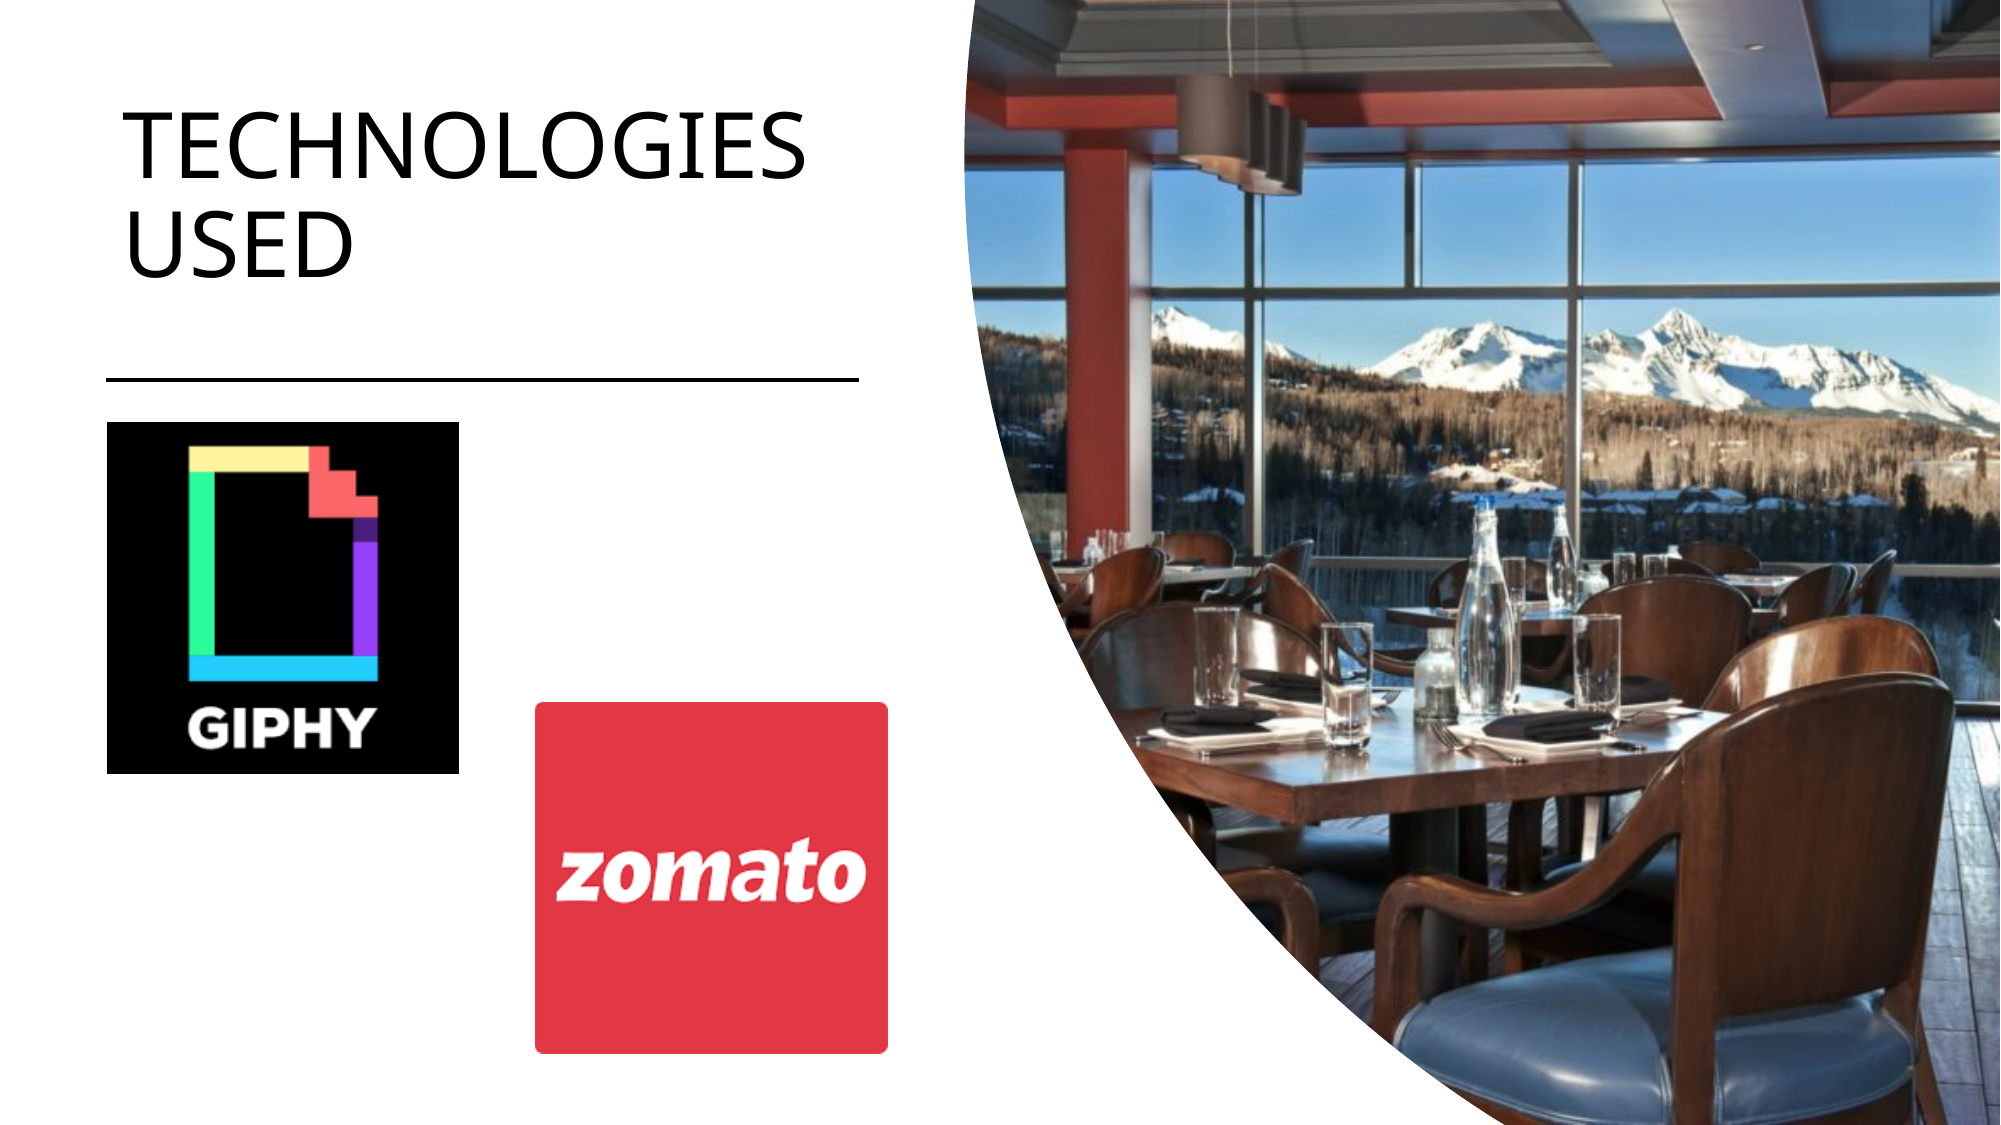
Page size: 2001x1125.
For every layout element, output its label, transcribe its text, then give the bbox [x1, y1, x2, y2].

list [107, 422, 460, 774]
picture [535, 702, 888, 1054]
title TECHNOLOGIES USED [107, 59, 948, 338]
picture [964, 0, 2000, 1125]
